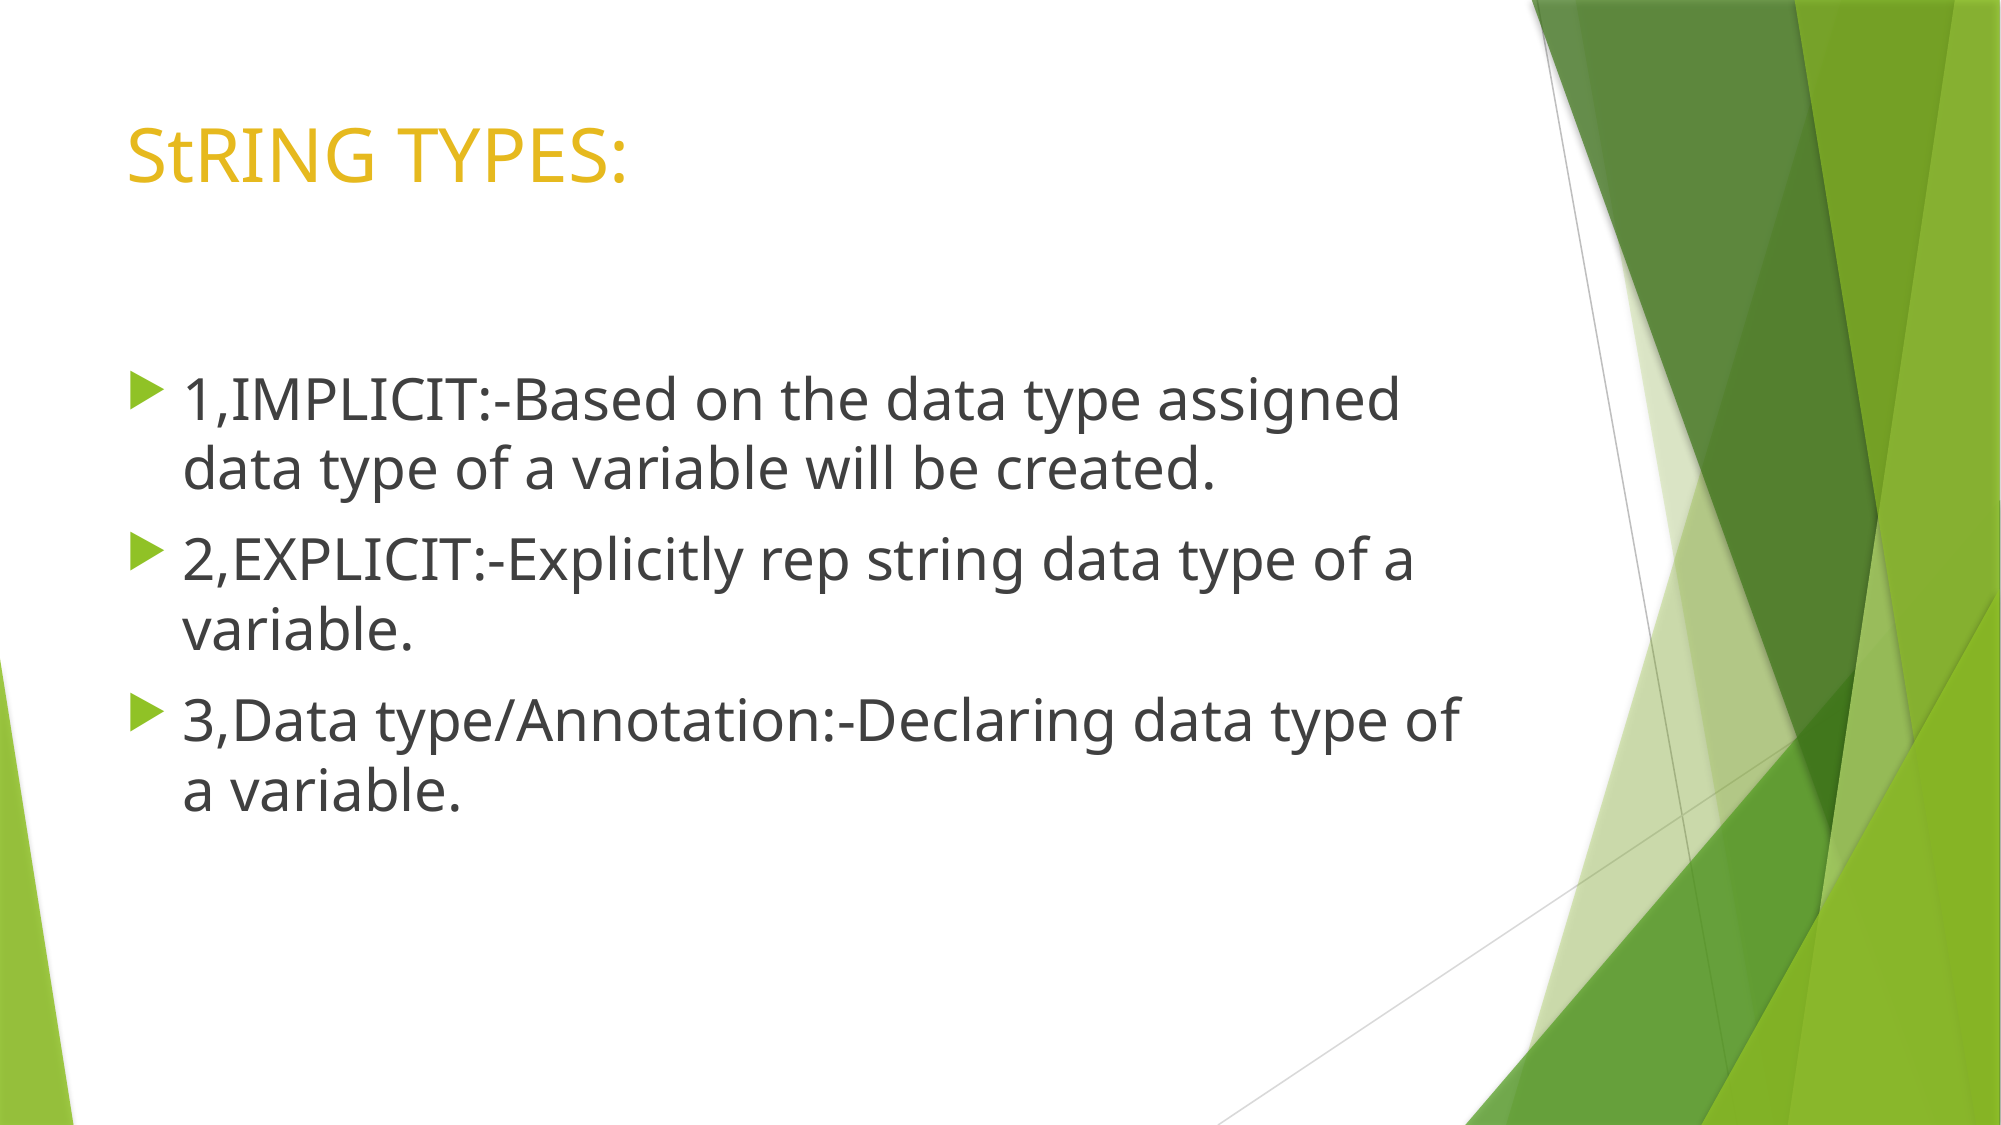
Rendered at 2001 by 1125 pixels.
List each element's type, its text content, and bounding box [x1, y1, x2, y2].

list 1,IMPLICIT:-Based on the data type assigned data type of a variable will be created. 2,EXPLICIT:-Explicitly rep string data type of a variable. 3,Data type/Annotation:-Declaring data type of a variable. [111, 354, 1522, 992]
title StRING TYPES: [111, 99, 1522, 317]
